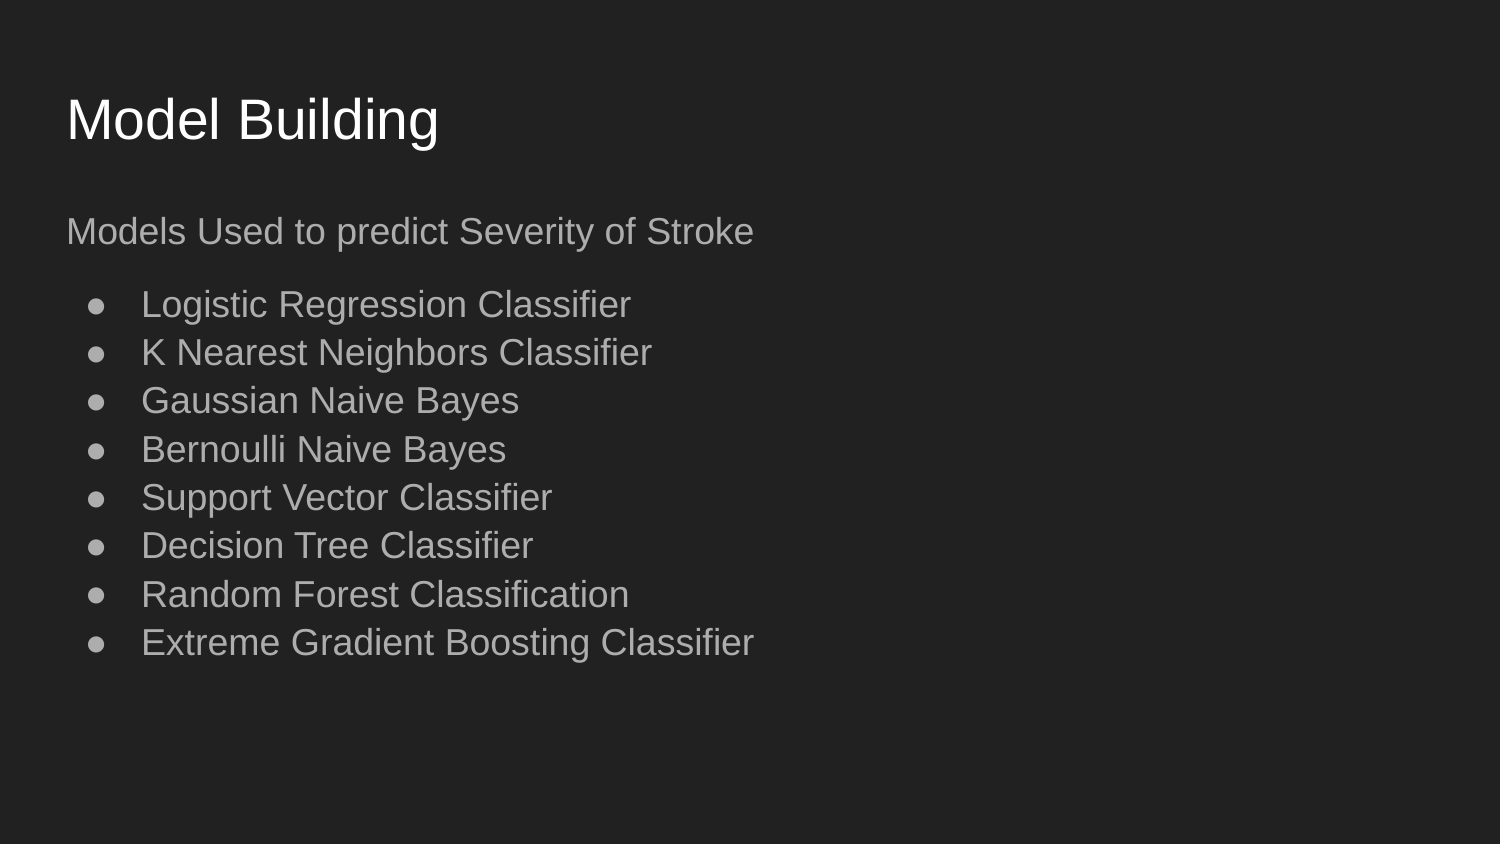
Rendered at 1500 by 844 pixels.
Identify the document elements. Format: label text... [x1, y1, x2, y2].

title Model Building [51, 72, 1449, 167]
list Models Used to predict Severity of Stroke Logistic Regression Classifier K Nearest Neighbors Classifier Gaussian Naive Bayes Bernoulli Naive Bayes Support Vector Classifier Decision Tree Classifier Random Forest Classification Extreme Gradient Boosting Classifier [51, 189, 1449, 750]
